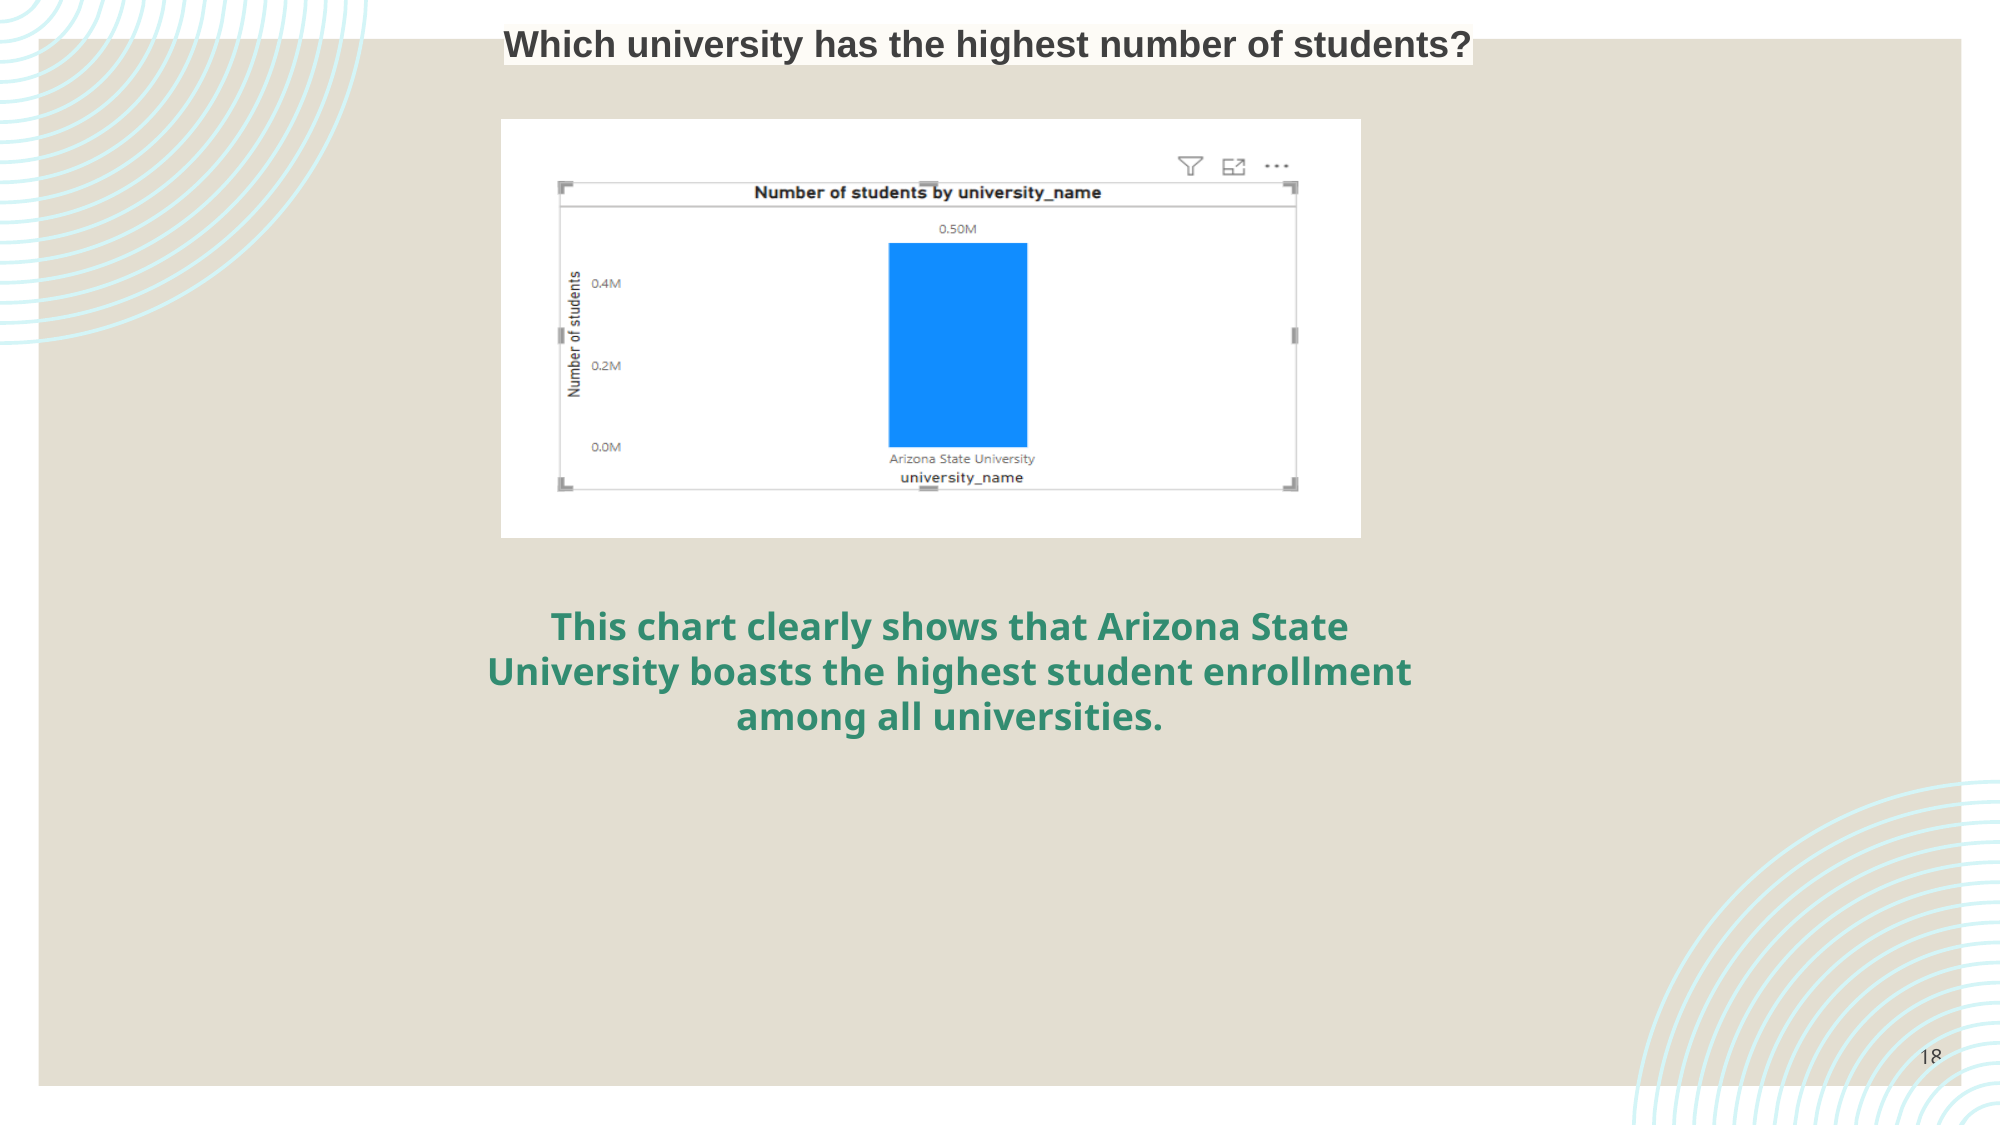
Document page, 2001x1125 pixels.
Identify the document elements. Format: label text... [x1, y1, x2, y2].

text_box This chart clearly shows that Arizona State University boasts the highest student enrollment among all universities. [450, 595, 1451, 746]
picture [500, 119, 1361, 538]
footer Which university has the highest number of students? [450, 52, 1527, 98]
slide_number 18 [1717, 1034, 1958, 1080]
